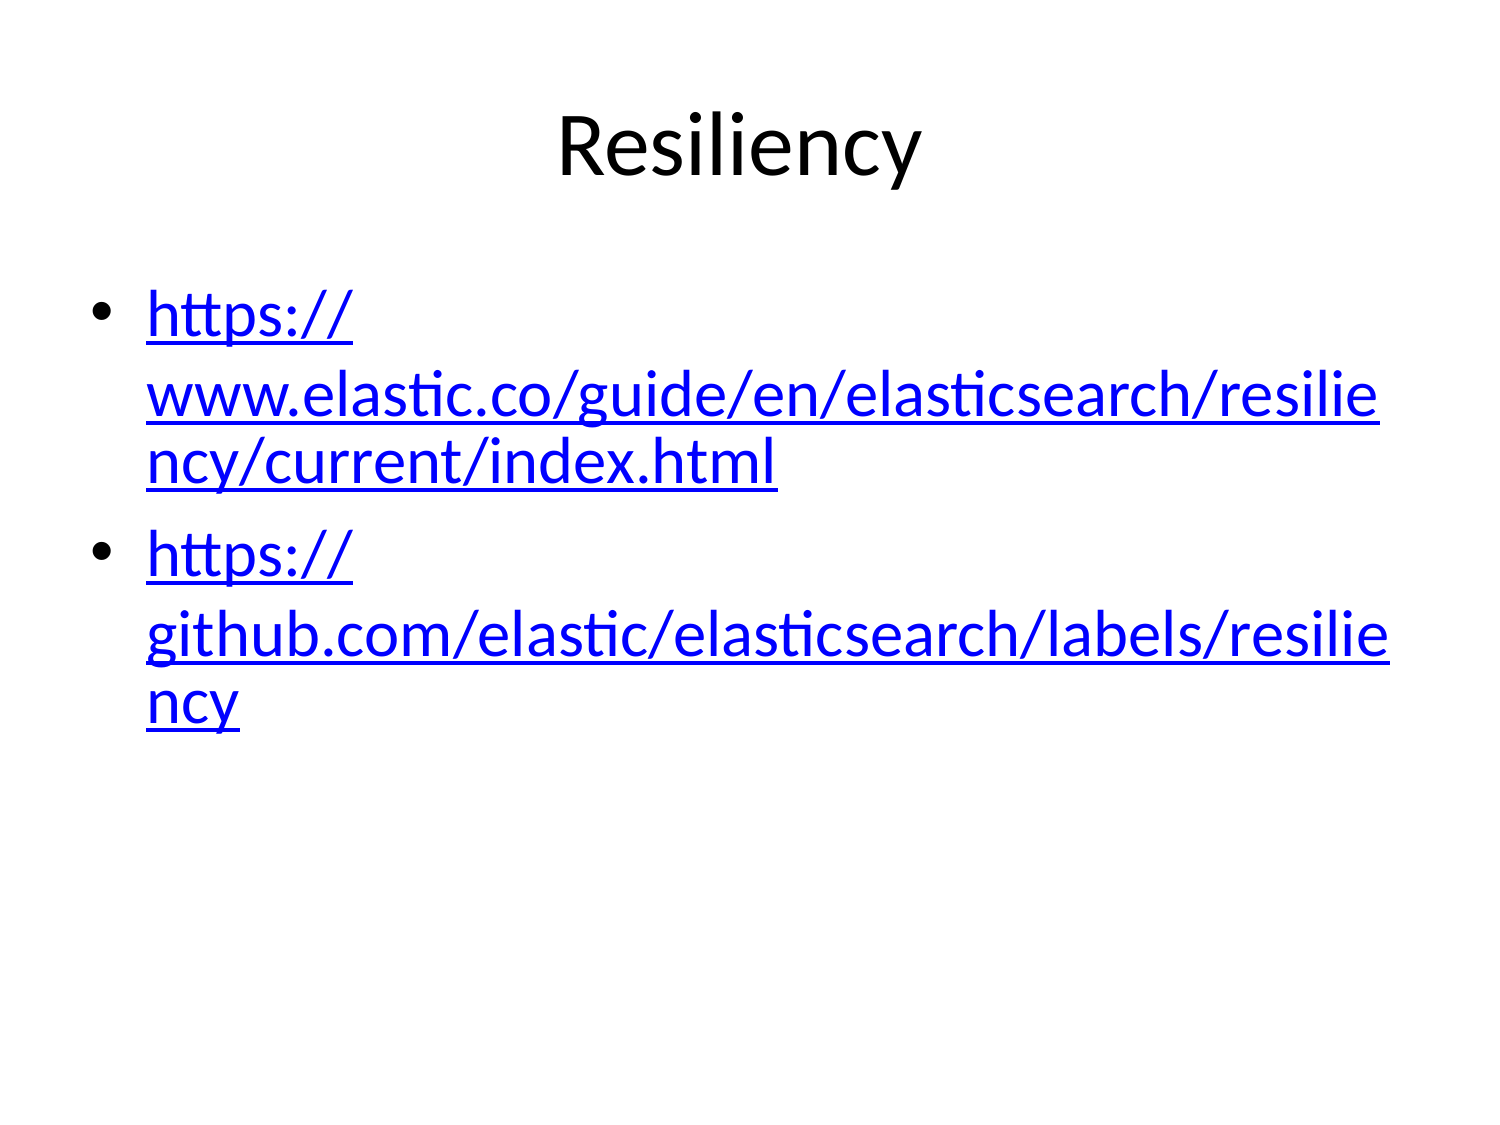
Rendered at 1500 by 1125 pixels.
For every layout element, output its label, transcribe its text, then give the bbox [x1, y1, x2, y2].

list https://www.elastic.co/guide/en/elasticsearch/resiliency/current/index.html https://github.com/elastic/elasticsearch/labels/resiliency [75, 262, 1425, 1005]
title Resiliency [75, 45, 1425, 233]
